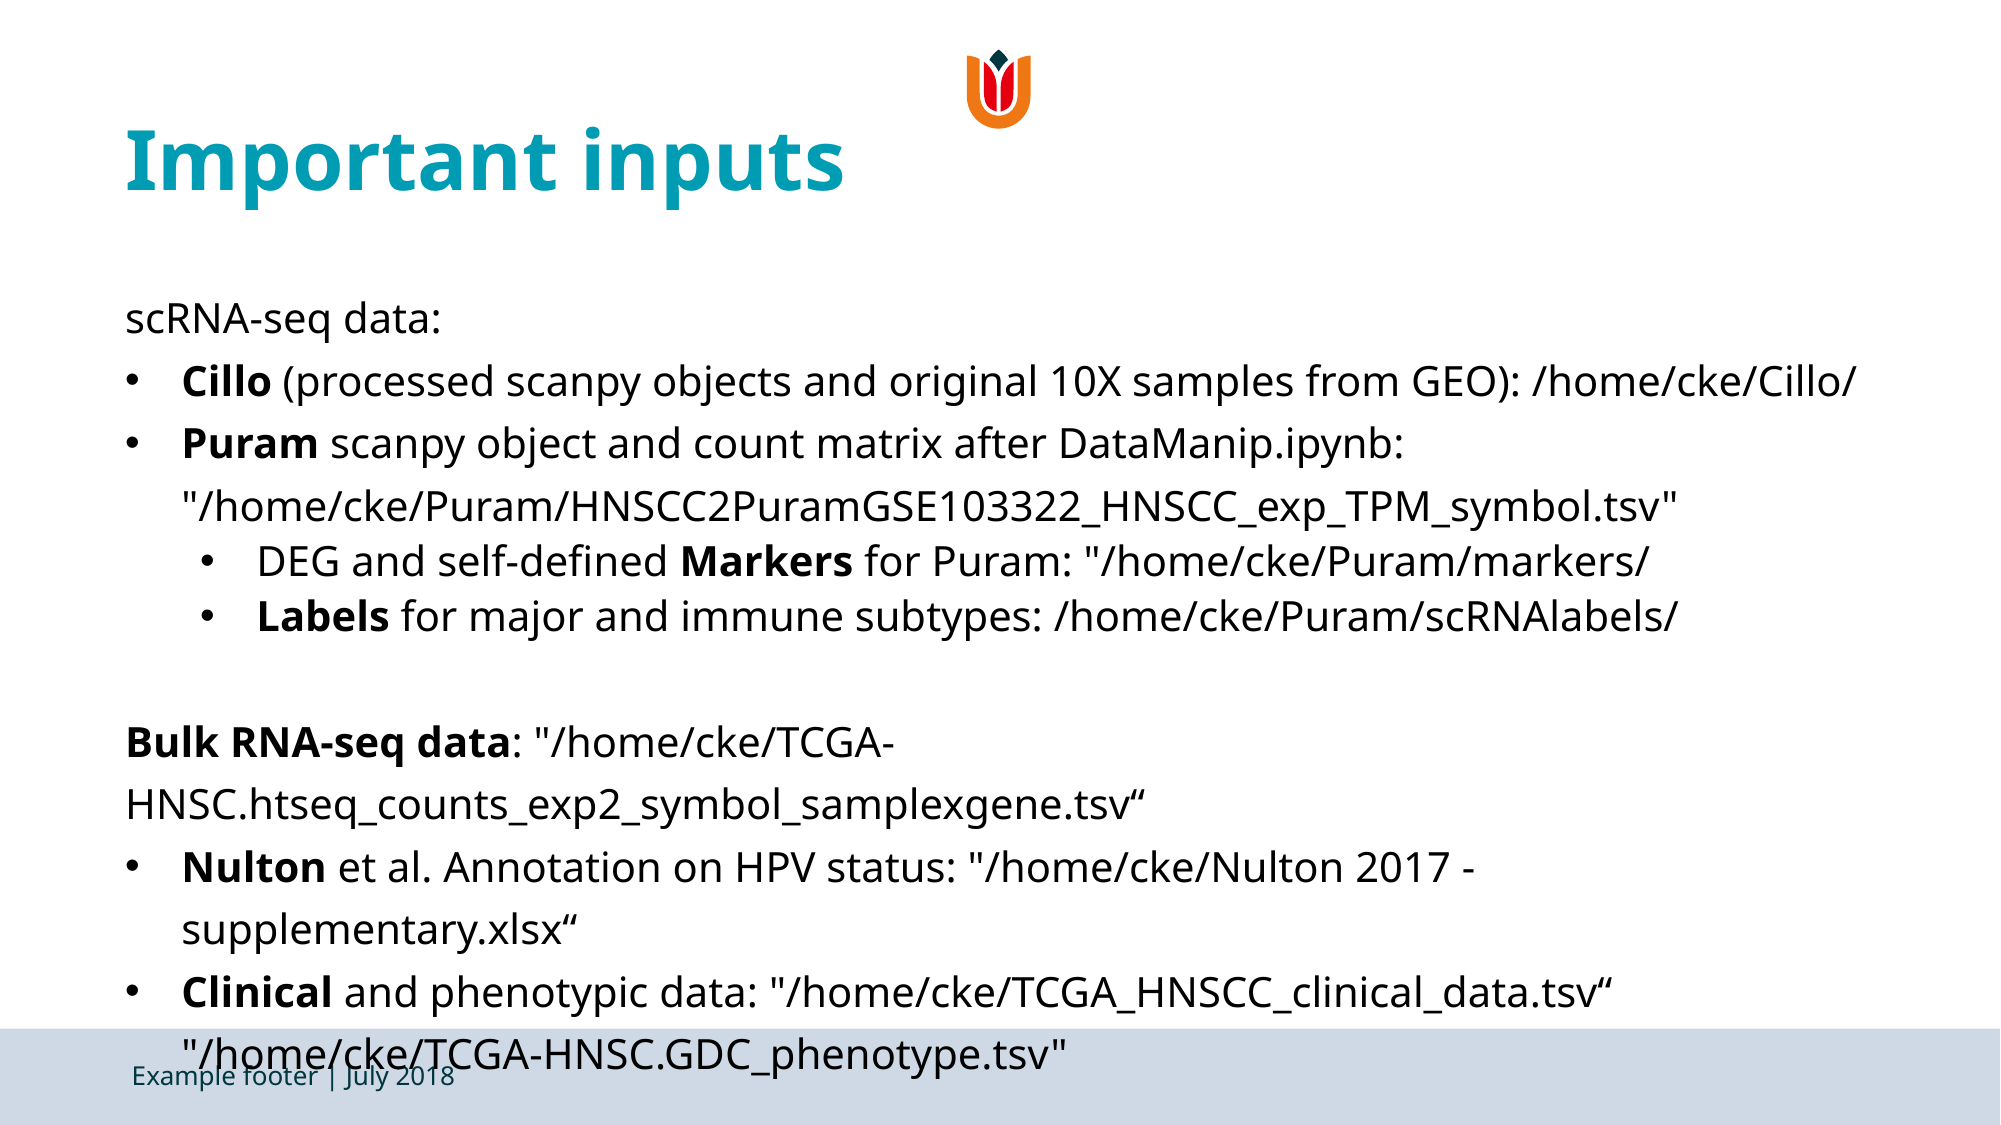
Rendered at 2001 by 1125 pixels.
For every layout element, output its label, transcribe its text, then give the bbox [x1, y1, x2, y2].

footer Example footer | July 2018 [116, 1046, 792, 1107]
title Important inputs [110, 54, 1877, 272]
list scRNA-seq data: Cillo (processed scanpy objects and original 10X samples from GEO): /home/cke/Cillo/ Puram scanpy object and count matrix after DataManip.ipynb: "/home/cke/Puram/HNSCC2PuramGSE103322_HNSCC_exp_TPM_symbol.tsv" DEG and self-defined Markers for Puram: "/home/cke/Puram/markers/ Labels for major and immune subtypes: /home/cke/Puram/scRNAlabels/ Bulk RNA-seq data: "/home/cke/TCGA-HNSC.htseq_counts_exp2_symbol_samplexgene.tsv“ Nulton et al. Annotation on HPV status: "/home/cke/Nulton 2017 - supplementary.xlsx“ Clinical and phenotypic data: "/home/cke/TCGA_HNSCC_clinical_data.tsv“ "/home/cke/TCGA-HNSC.GDC_phenotype.tsv" [110, 272, 1877, 1014]
